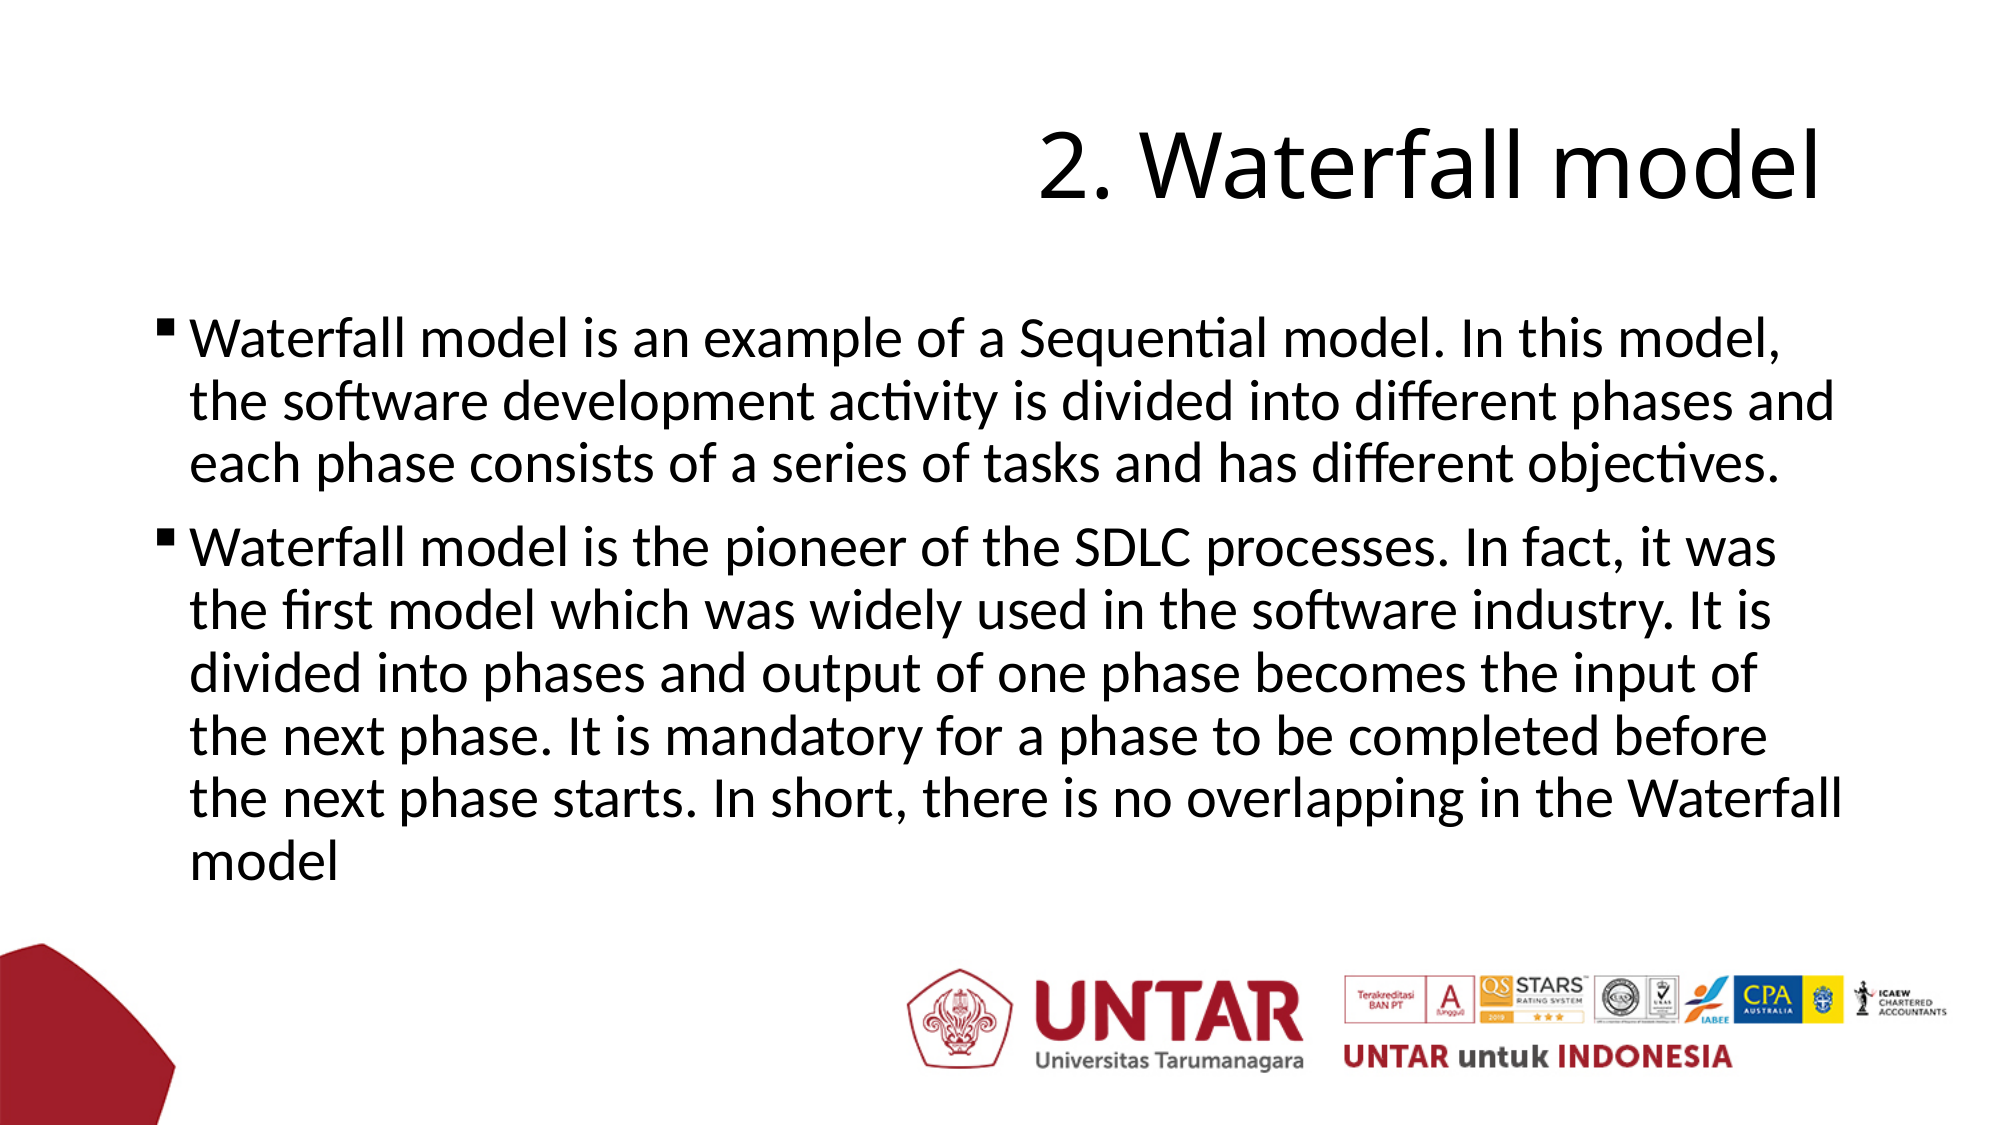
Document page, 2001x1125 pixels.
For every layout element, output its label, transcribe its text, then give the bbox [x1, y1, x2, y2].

list Waterfall model is an example of a Sequential model. In this model, the software development activity is divided into different phases and each phase consists of a series of tasks and has different objectives. Waterfall model is the pioneer of the SDLC processes. In fact, it was the first model which was widely used in the software industry. It is divided into phases and output of one phase becomes the input of the next phase. It is mandatory for a phase to be completed before the next phase starts. In short, there is no overlapping in the Waterfall model [137, 299, 1863, 1014]
title 2. Waterfall model [137, 59, 1863, 278]
picture [0, 0, 2001, 1125]
